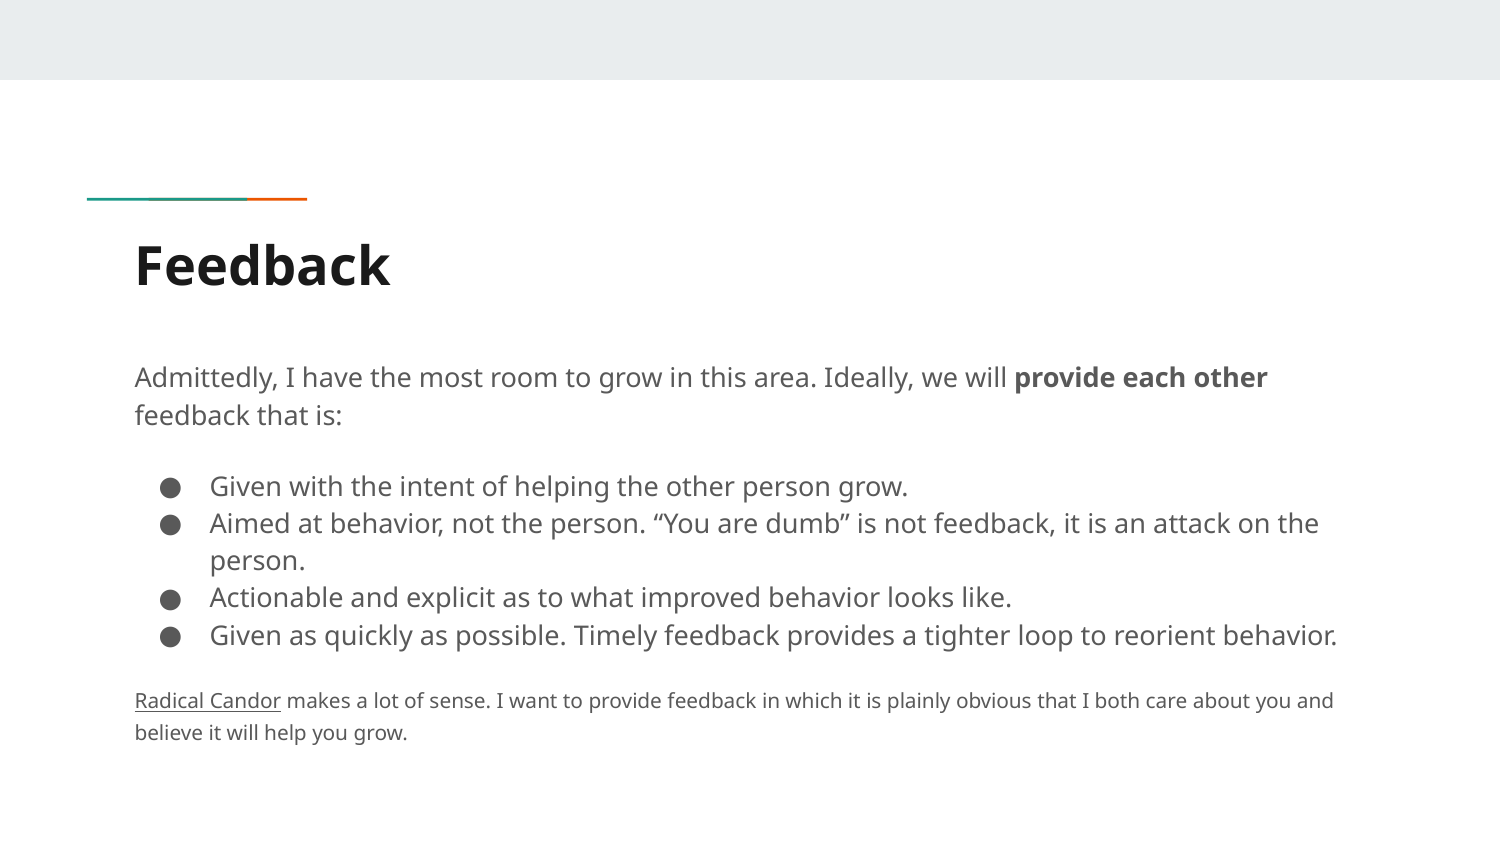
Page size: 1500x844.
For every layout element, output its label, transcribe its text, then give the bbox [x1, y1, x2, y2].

title Feedback [119, 216, 1381, 305]
list Admittedly, I have the most room to grow in this area. Ideally, we will provide each other feedback that is: Given with the intent of helping the other person grow. Aimed at behavior, not the person. “You are dumb” is not feedback, it is an attack on the person. Actionable and explicit as to what improved behavior looks like. Given as quickly as possible. Timely feedback provides a tighter loop to reorient behavior. Radical Candor makes a lot of sense. I want to provide feedback in which it is plainly obvious that I both care about you and believe it will help you grow. [119, 341, 1381, 712]
